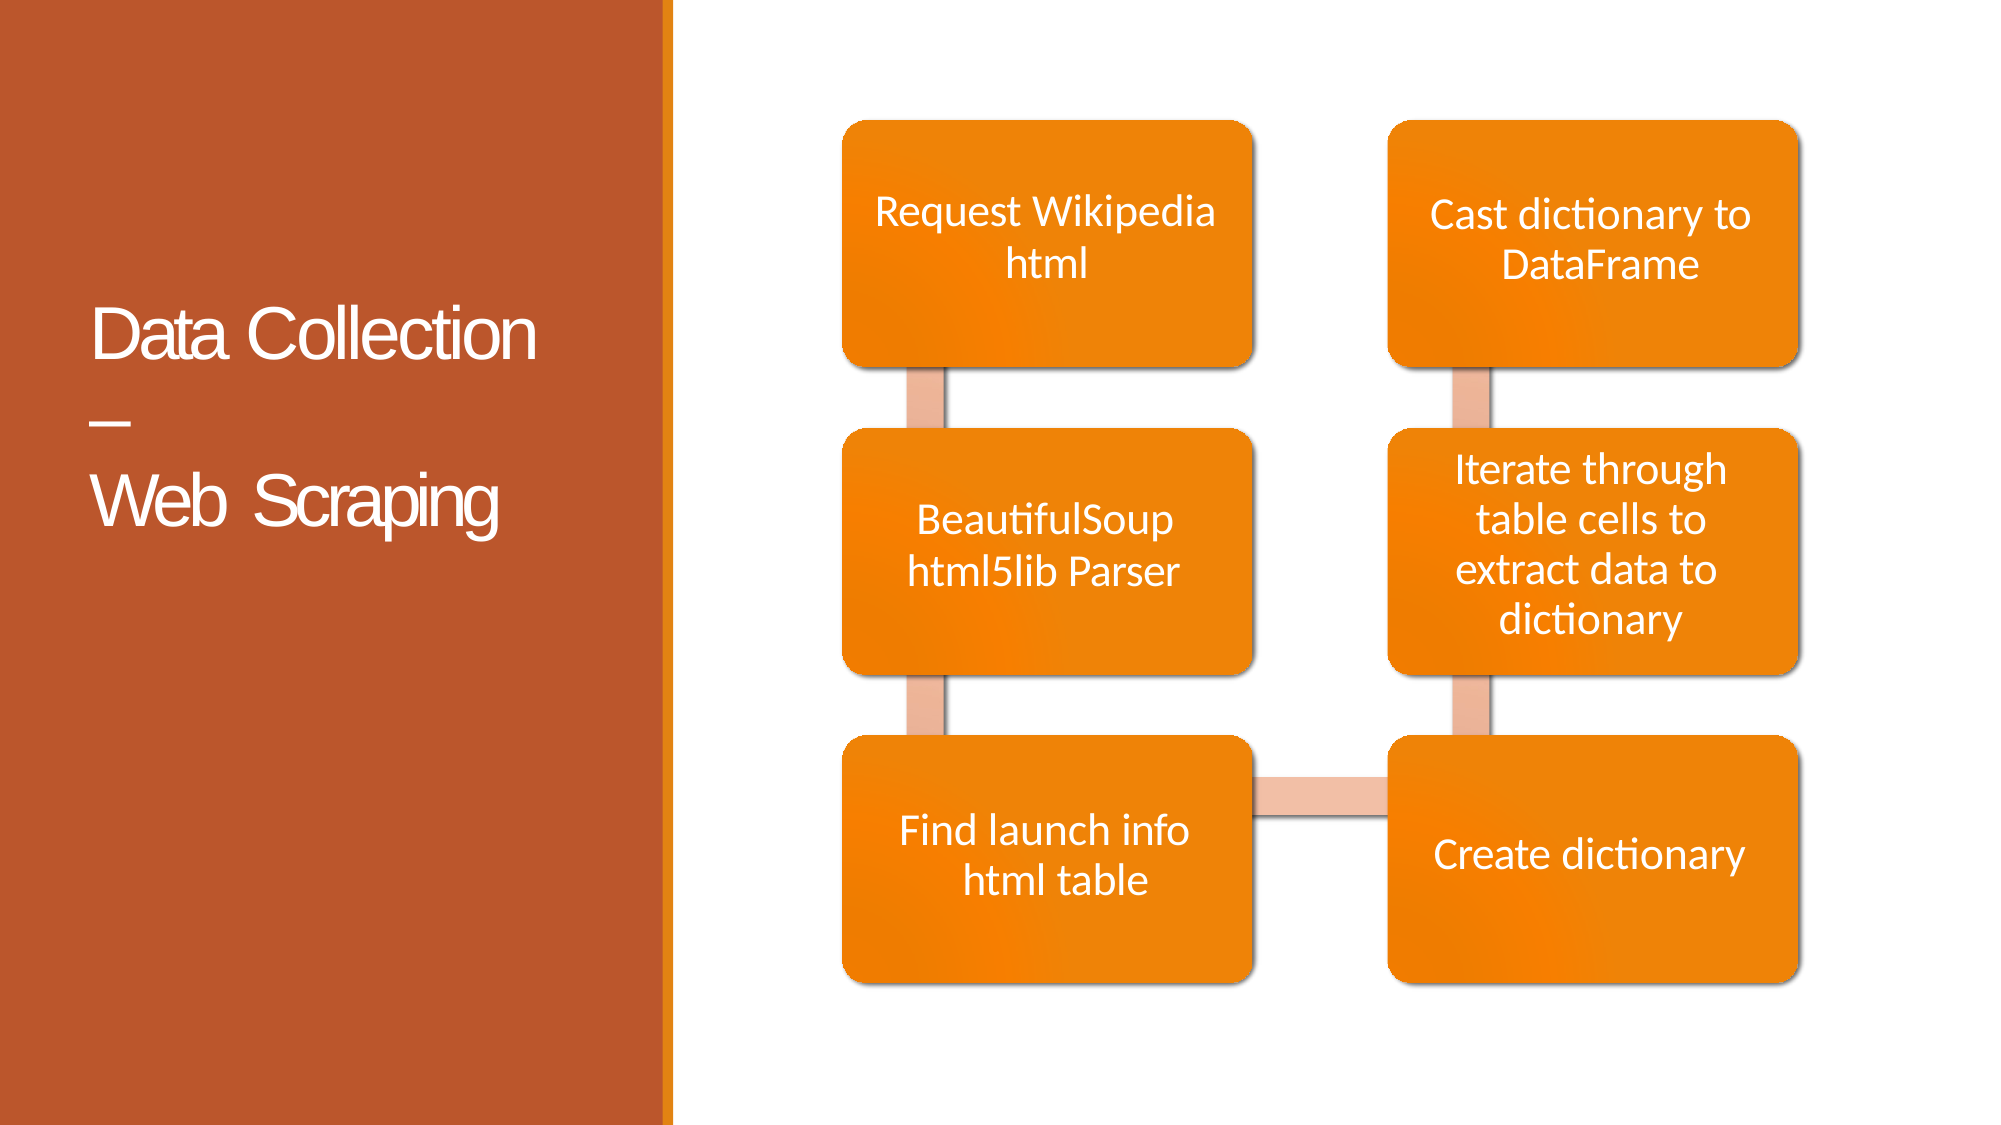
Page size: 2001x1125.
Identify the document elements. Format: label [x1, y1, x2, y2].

text_box [1383, 116, 1808, 377]
text_box [837, 731, 1383, 993]
text_box [1383, 377, 1808, 690]
text_box [837, 424, 1263, 731]
text_box [1383, 690, 1808, 993]
text_box [837, 116, 1269, 498]
text_box [0, 0, 674, 1125]
